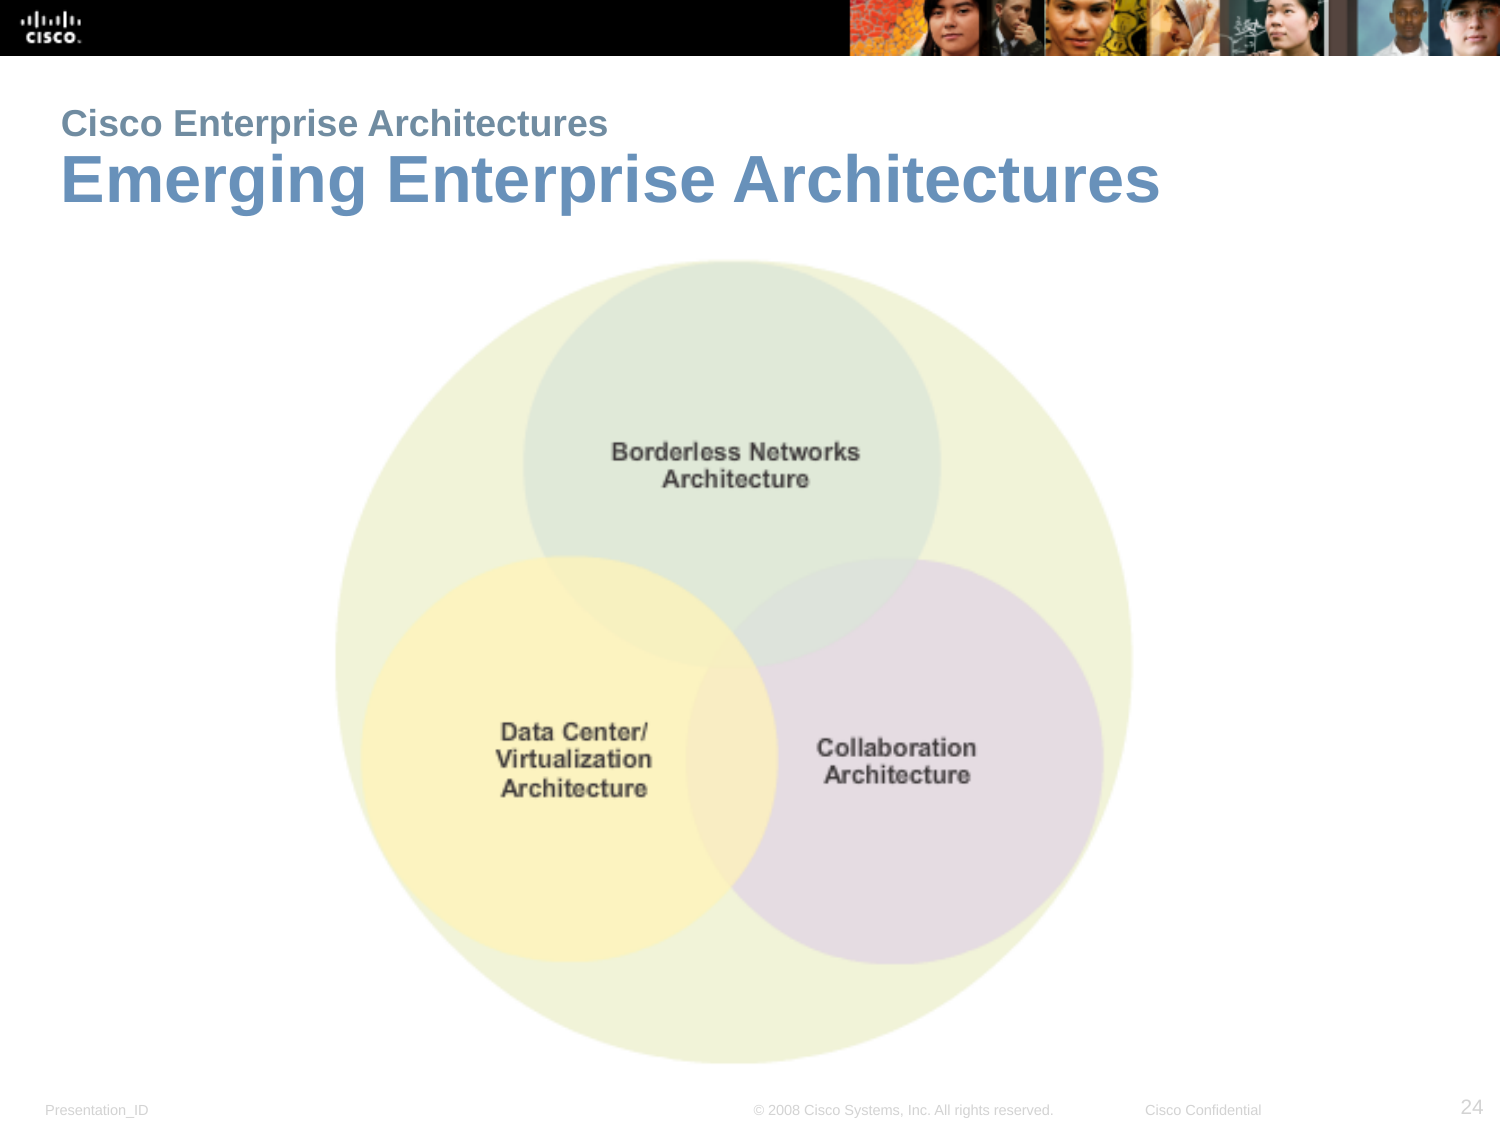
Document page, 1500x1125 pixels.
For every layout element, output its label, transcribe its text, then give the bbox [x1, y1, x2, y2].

picture [0, 0, 1500, 56]
title Cisco Enterprise Architectures Emerging Enterprise Architectures [47, 85, 1384, 224]
picture [291, 223, 1179, 1098]
